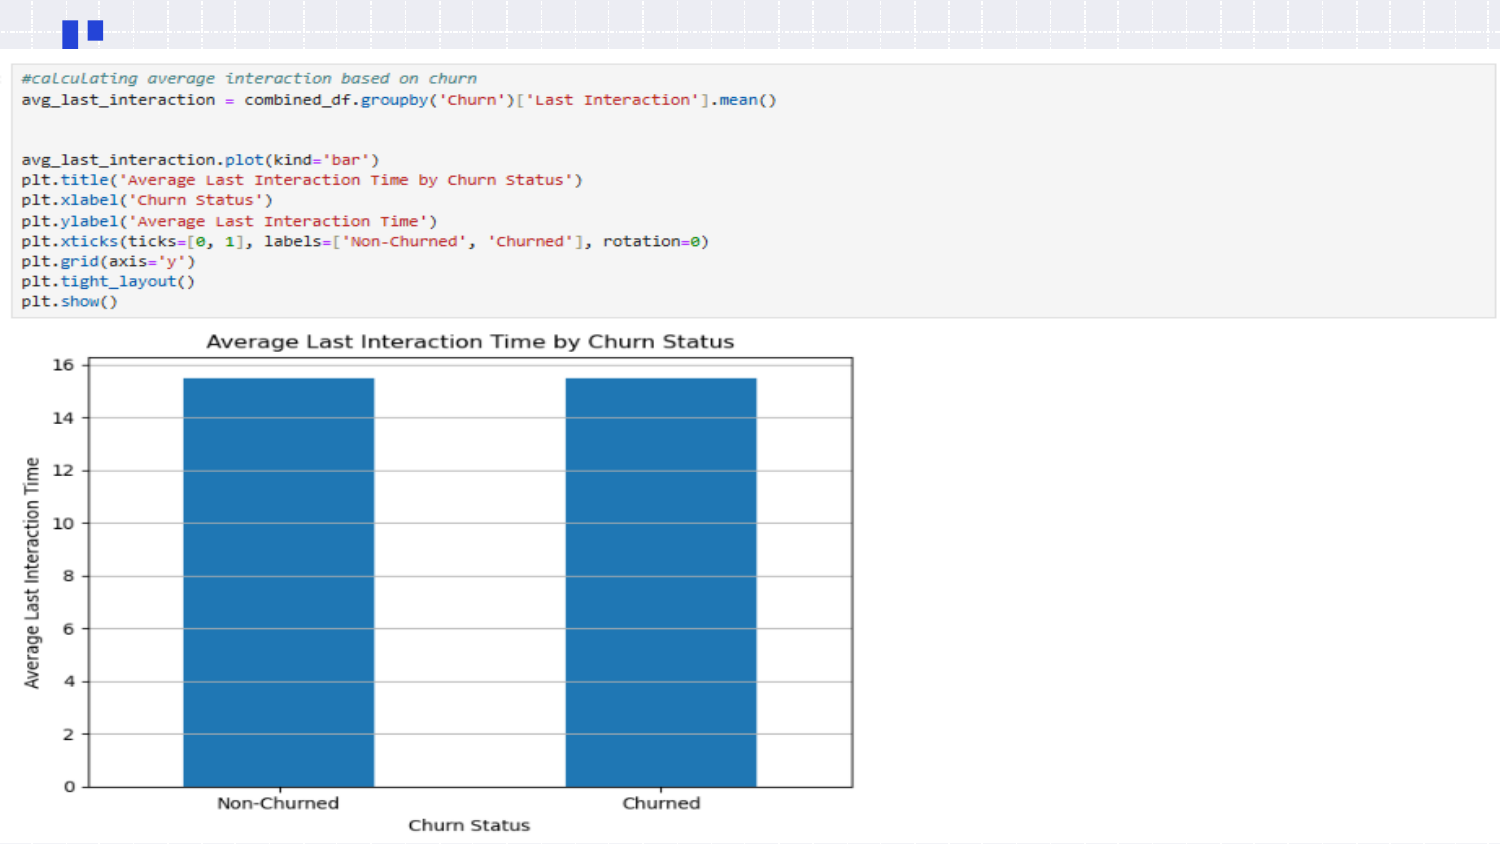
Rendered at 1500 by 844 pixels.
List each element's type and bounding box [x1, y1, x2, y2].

text_box [0, 0, 1500, 49]
picture [0, 49, 1500, 844]
